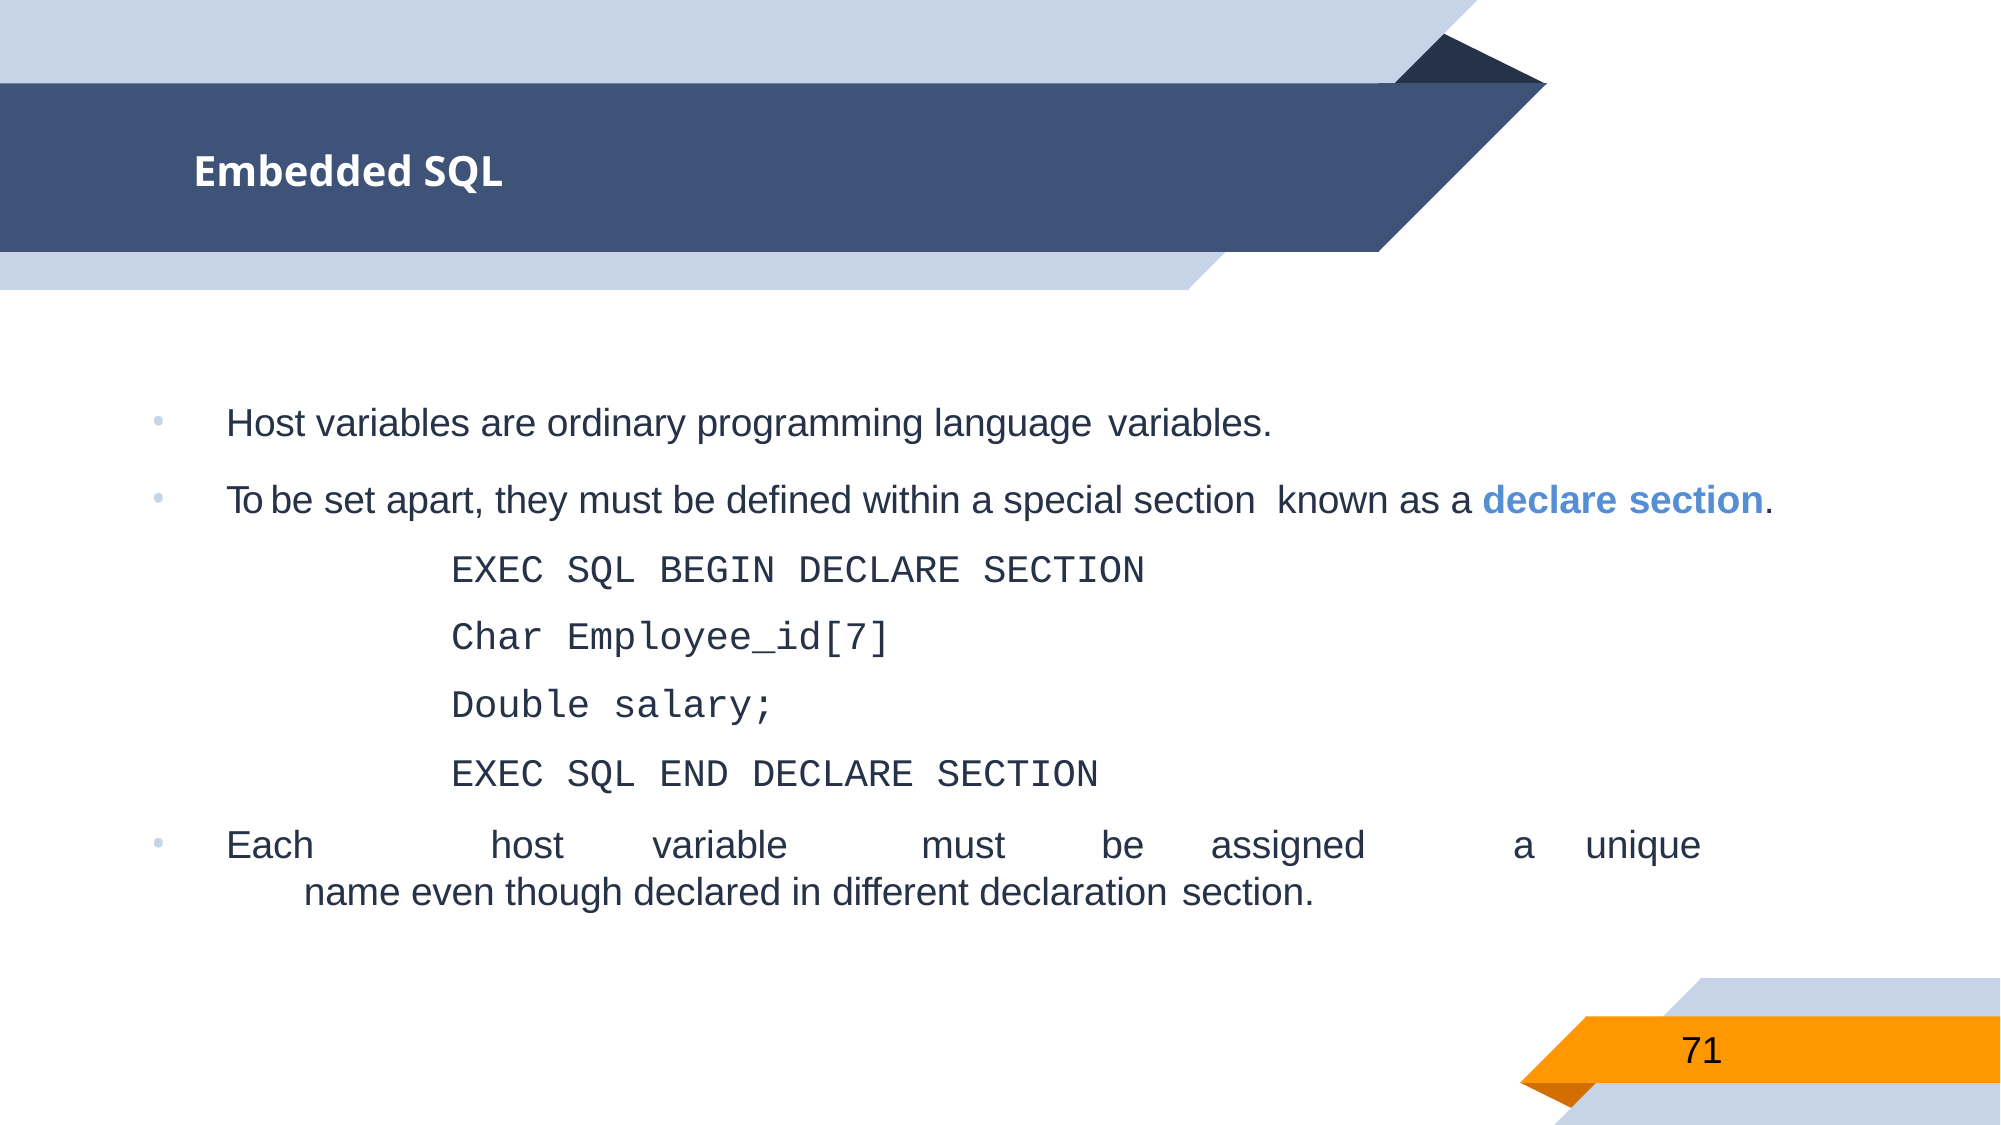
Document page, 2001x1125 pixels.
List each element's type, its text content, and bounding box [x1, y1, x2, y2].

list Host variables are ordinary programming language variables. To be set apart, they must be defined within a special section known as a declare section. EXEC SQL BEGIN DECLARE SECTION Char Employee_id[7] Double salary; EXEC SQL END DECLARE SECTION Each host variable must be assigned a unique name even though declared in different declaration section. [133, 294, 1814, 1084]
title Embedded SQL [178, 85, 1380, 254]
slide_number 71 [1666, 1014, 1992, 1084]
